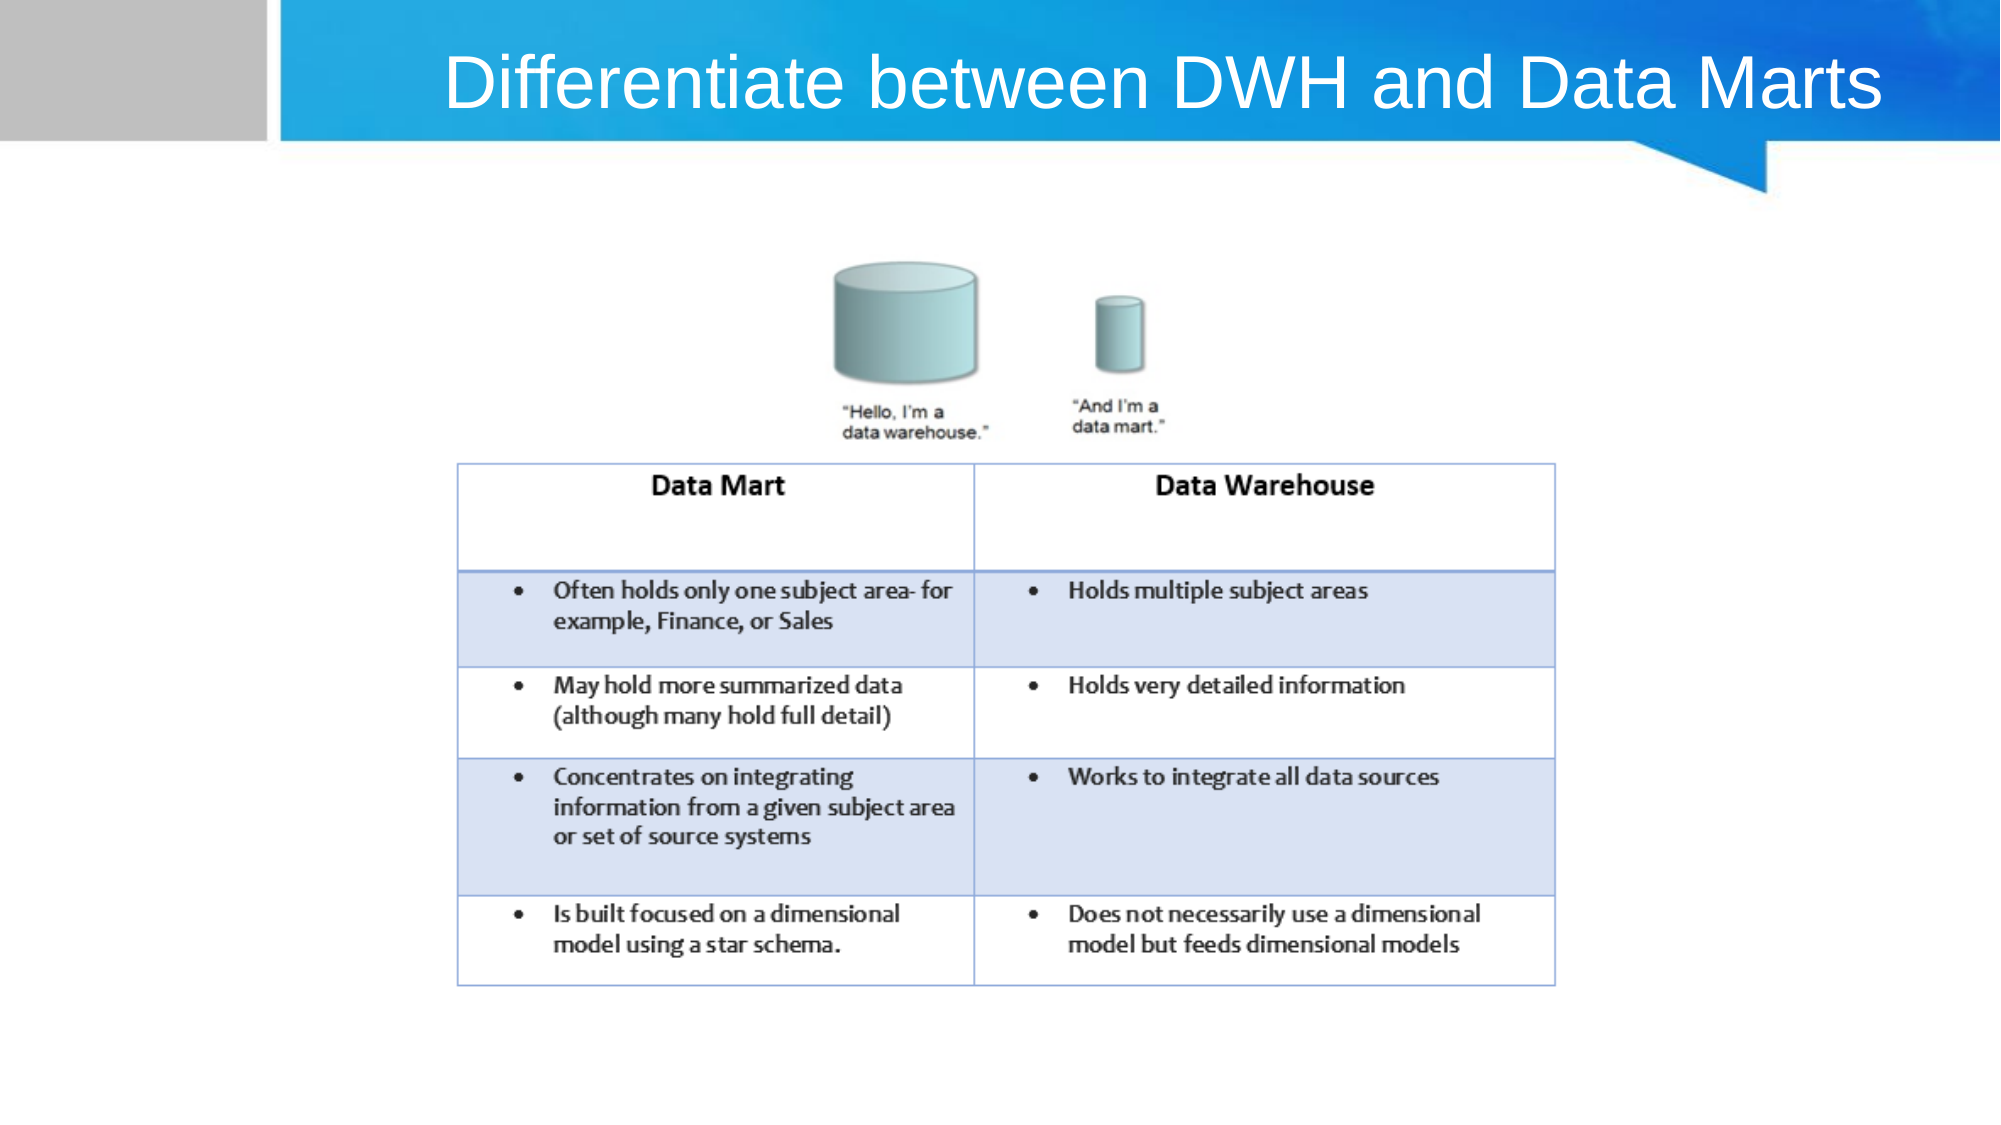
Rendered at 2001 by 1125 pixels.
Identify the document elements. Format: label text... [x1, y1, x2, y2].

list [420, 250, 1602, 1007]
picture [0, 0, 2000, 1125]
title Differentiate between DWH and Data Marts [99, 31, 1900, 127]
